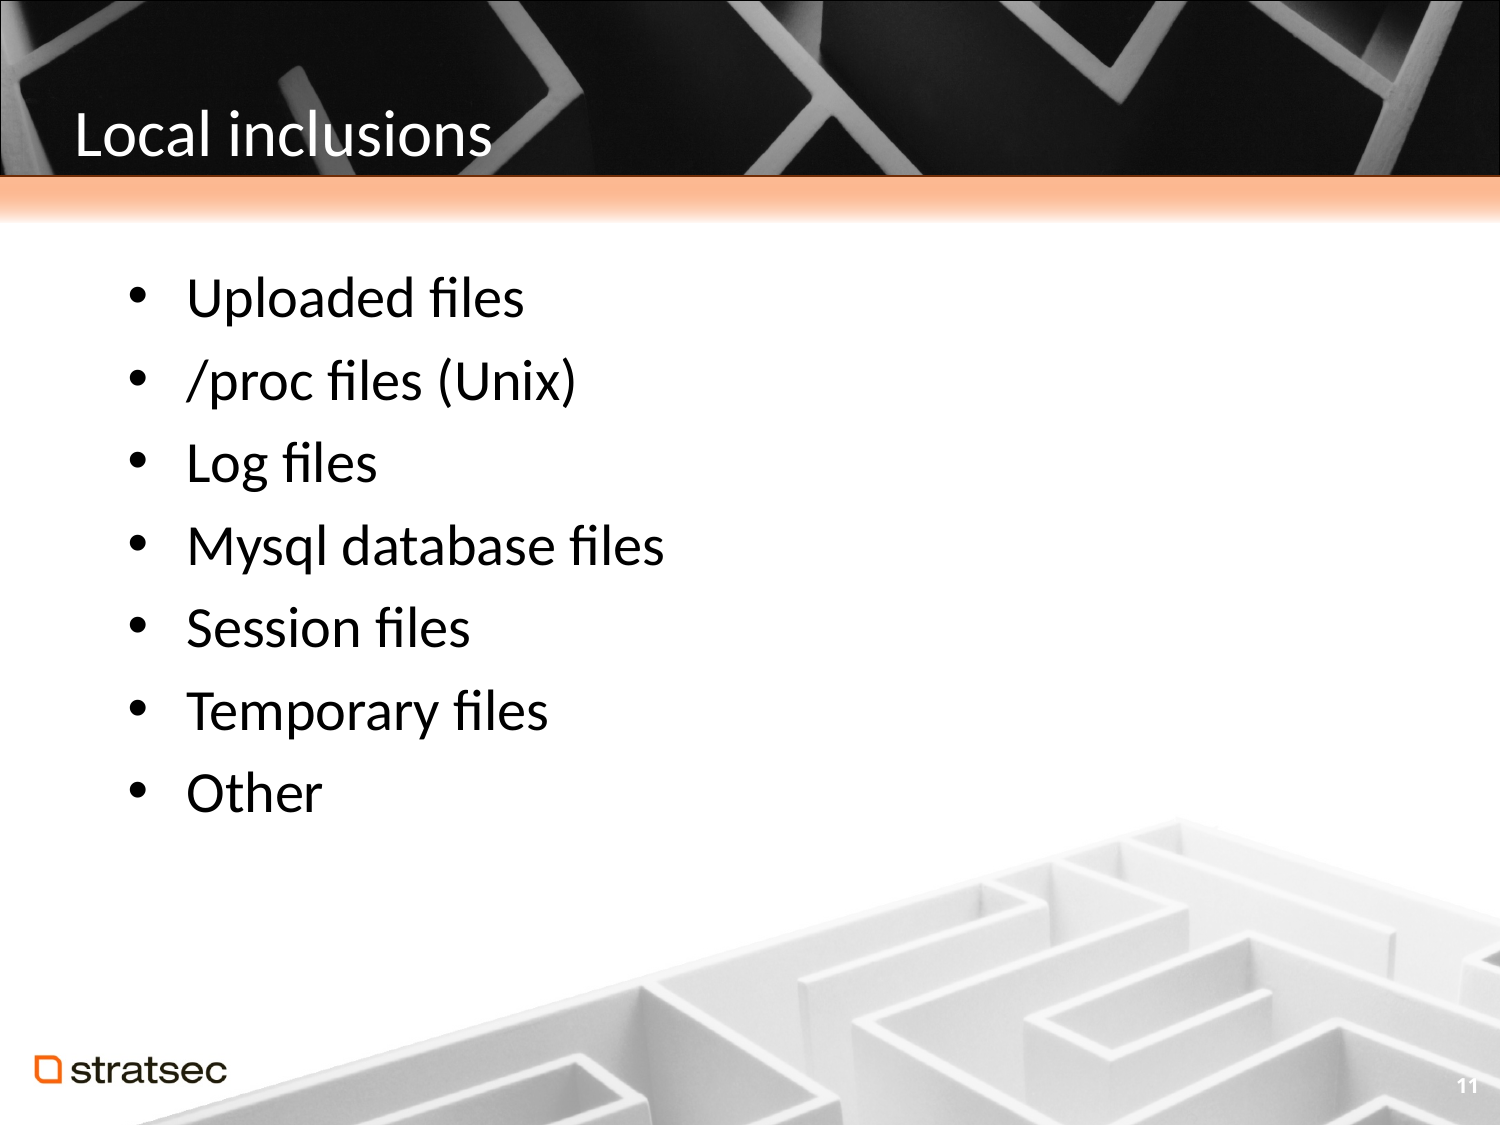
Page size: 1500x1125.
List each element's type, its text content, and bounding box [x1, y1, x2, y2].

picture [1, 1, 1499, 175]
list Uploaded files /proc files (Unix) Log files Mysql database files Session files Temporary files Other [112, 251, 1388, 997]
picture [23, 1042, 235, 1090]
title Local inclusions [59, 81, 1032, 177]
